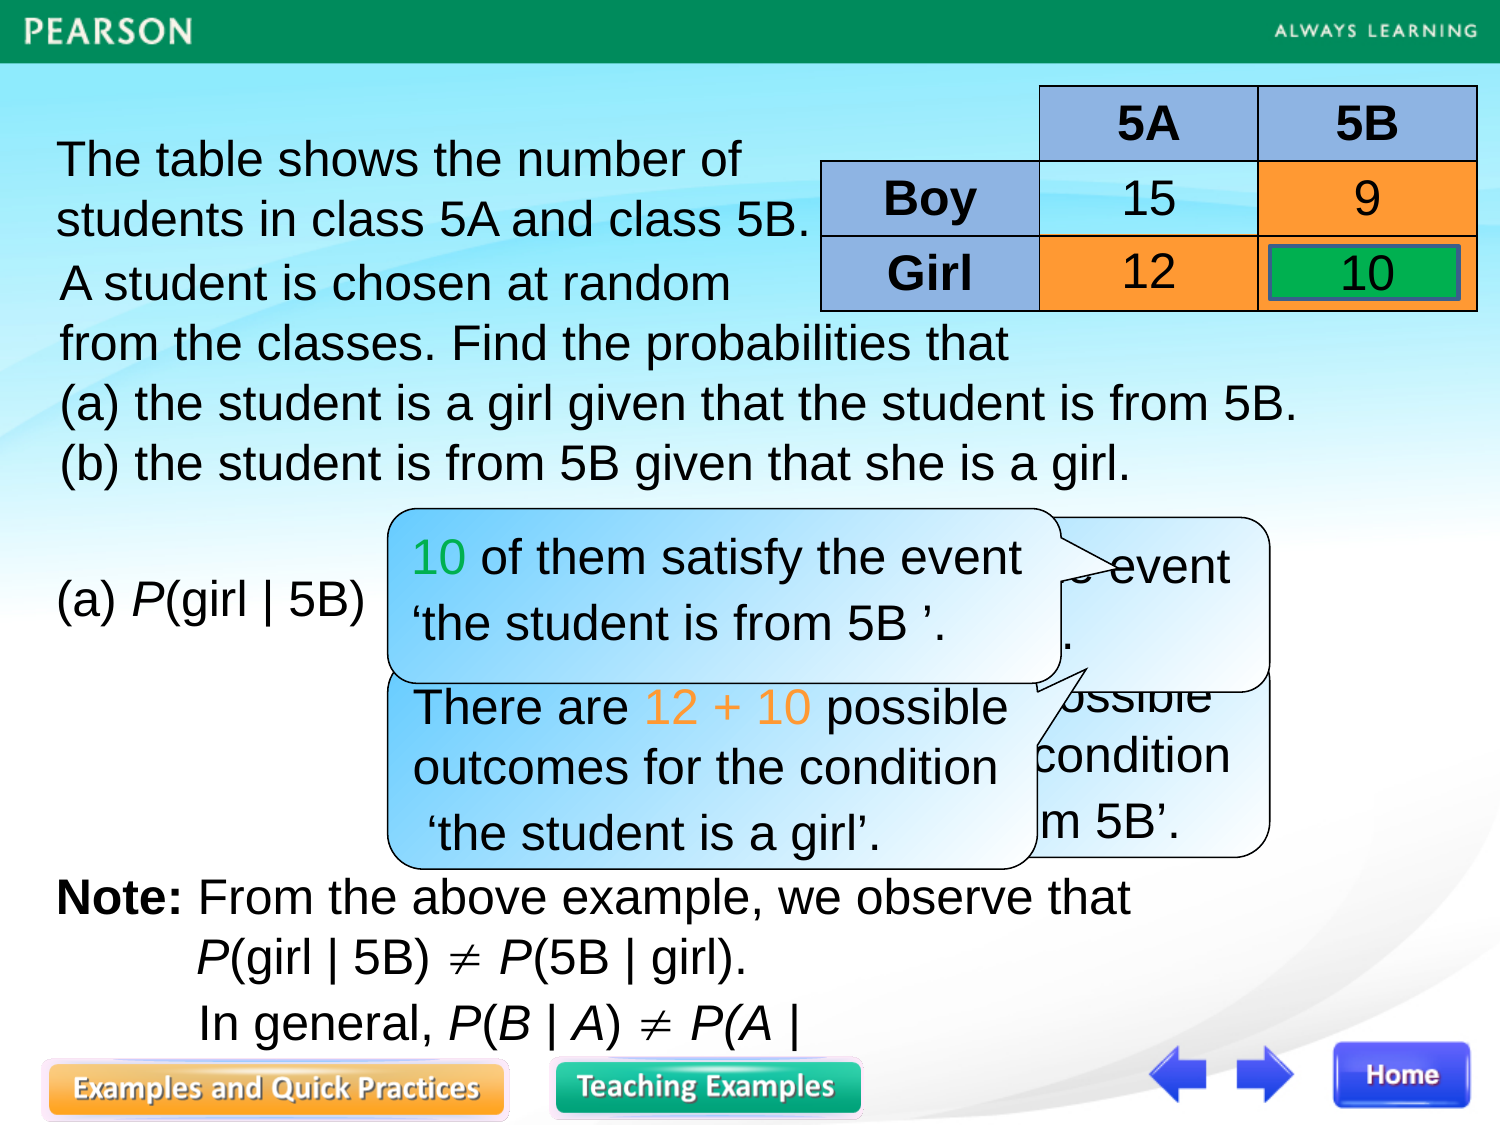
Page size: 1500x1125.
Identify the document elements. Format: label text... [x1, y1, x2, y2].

table_cell Boy [822, 162, 1039, 235]
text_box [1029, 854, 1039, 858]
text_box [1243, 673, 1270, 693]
table_cell 9 [1259, 162, 1476, 235]
text_box 10 of them satisfy the event ‘the student is a girl’. [1054, 517, 1270, 693]
text_box The table shows the number of students in class 5A and class 5B. [41, 119, 821, 254]
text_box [381, 664, 512, 839]
text_box 10 of them satisfy the event ‘the student is from 5B ’. [393, 508, 1061, 684]
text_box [1028, 534, 1259, 678]
table_header 5A [1040, 87, 1257, 160]
text_box (a) P(girl | 5B) [41, 558, 371, 634]
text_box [1036, 695, 1271, 850]
table_cell 10 [1259, 237, 1476, 310]
table_cell 12 [1040, 237, 1257, 310]
text_box A student is chosen at random from the classes. Find the probabilities that the student is a girl given that the student is from 5B. the student is from 5B given that she is a girl. [44, 243, 1436, 499]
text_box Note: From the above example, we observe that P(girl | 5B)  P(5B | girl). [41, 857, 1500, 993]
table_cell 15 [1040, 162, 1257, 235]
picture [0, 0, 1500, 1125]
table_header 5B [1259, 87, 1476, 160]
text_box There are 12 + 10 possible outcomes for the condition ‘the student is a girl’. [390, 684, 1077, 870]
table_cell Girl [822, 237, 1039, 310]
table_header [821, 86, 1039, 160]
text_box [376, 522, 584, 666]
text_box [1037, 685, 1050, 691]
text_box In general, P(B | A)  P(A | B). [183, 982, 882, 1118]
